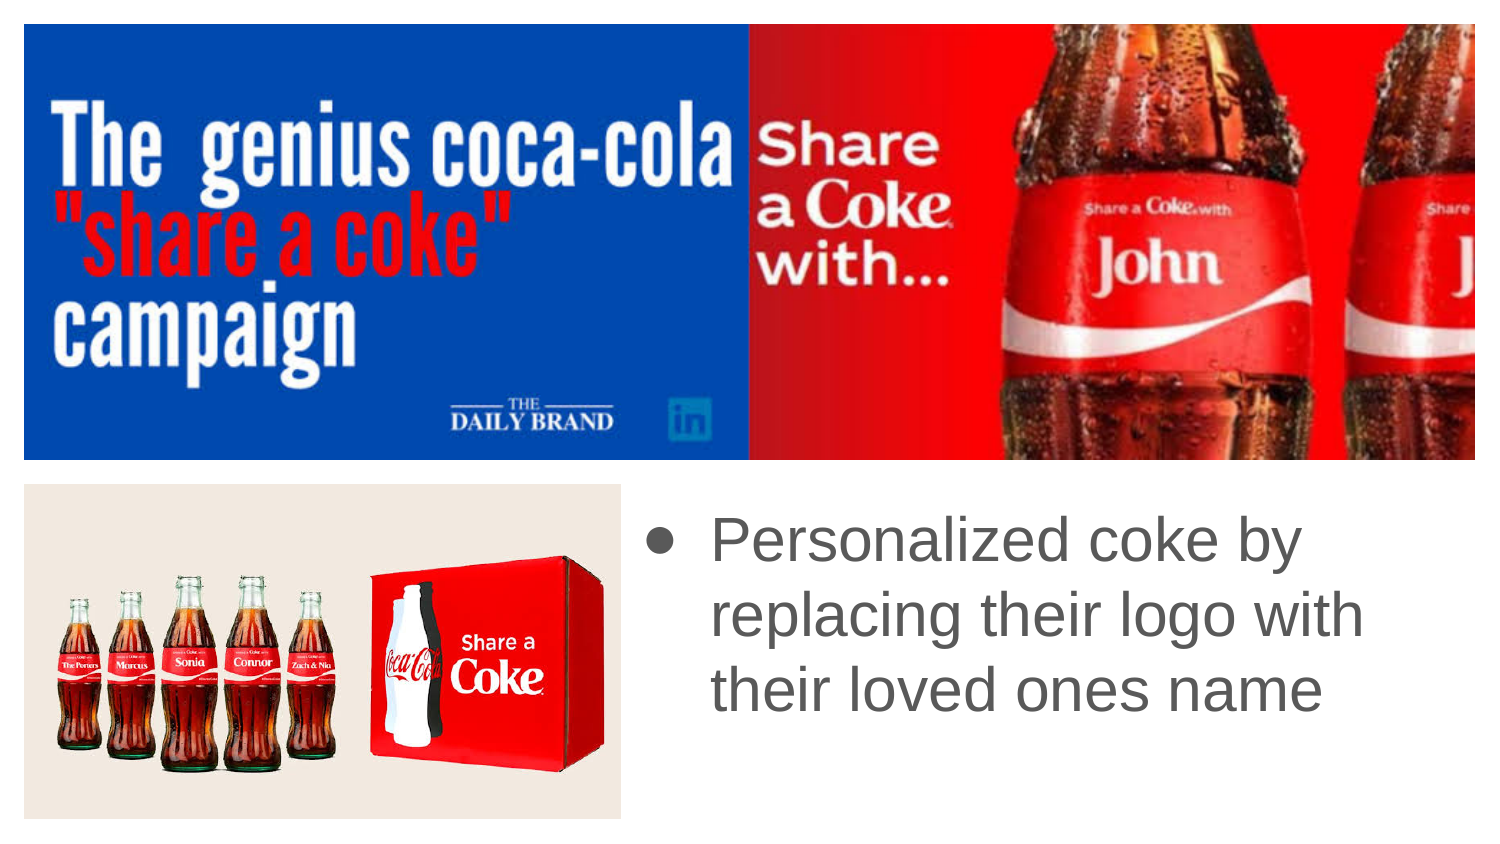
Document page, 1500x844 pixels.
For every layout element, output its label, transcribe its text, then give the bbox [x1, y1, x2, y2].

picture [24, 484, 621, 819]
picture [24, 24, 1476, 460]
text_box Personalized coke by replacing their logo with their loved ones name [622, 484, 1500, 815]
